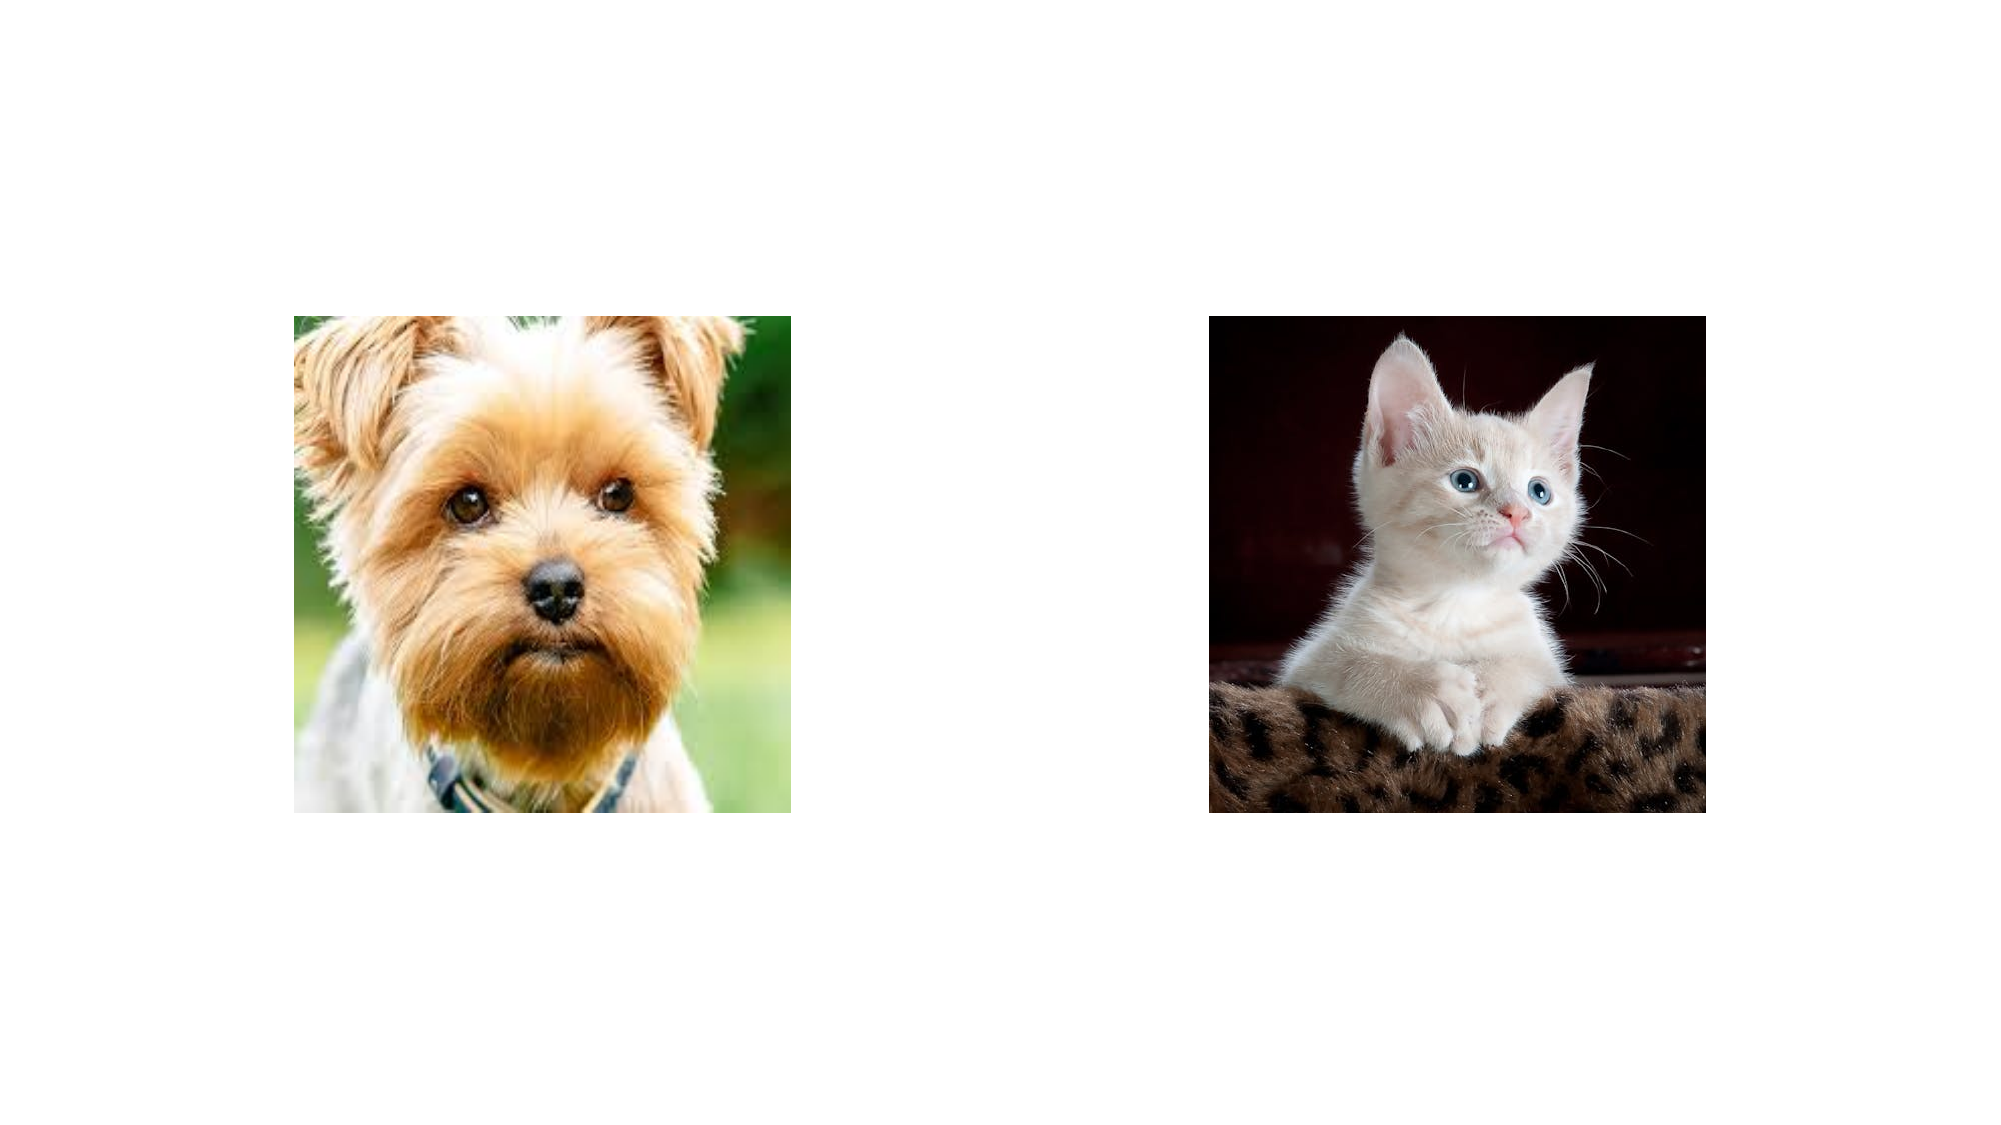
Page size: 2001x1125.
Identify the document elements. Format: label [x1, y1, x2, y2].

picture [294, 316, 791, 813]
picture [1209, 316, 1706, 813]
